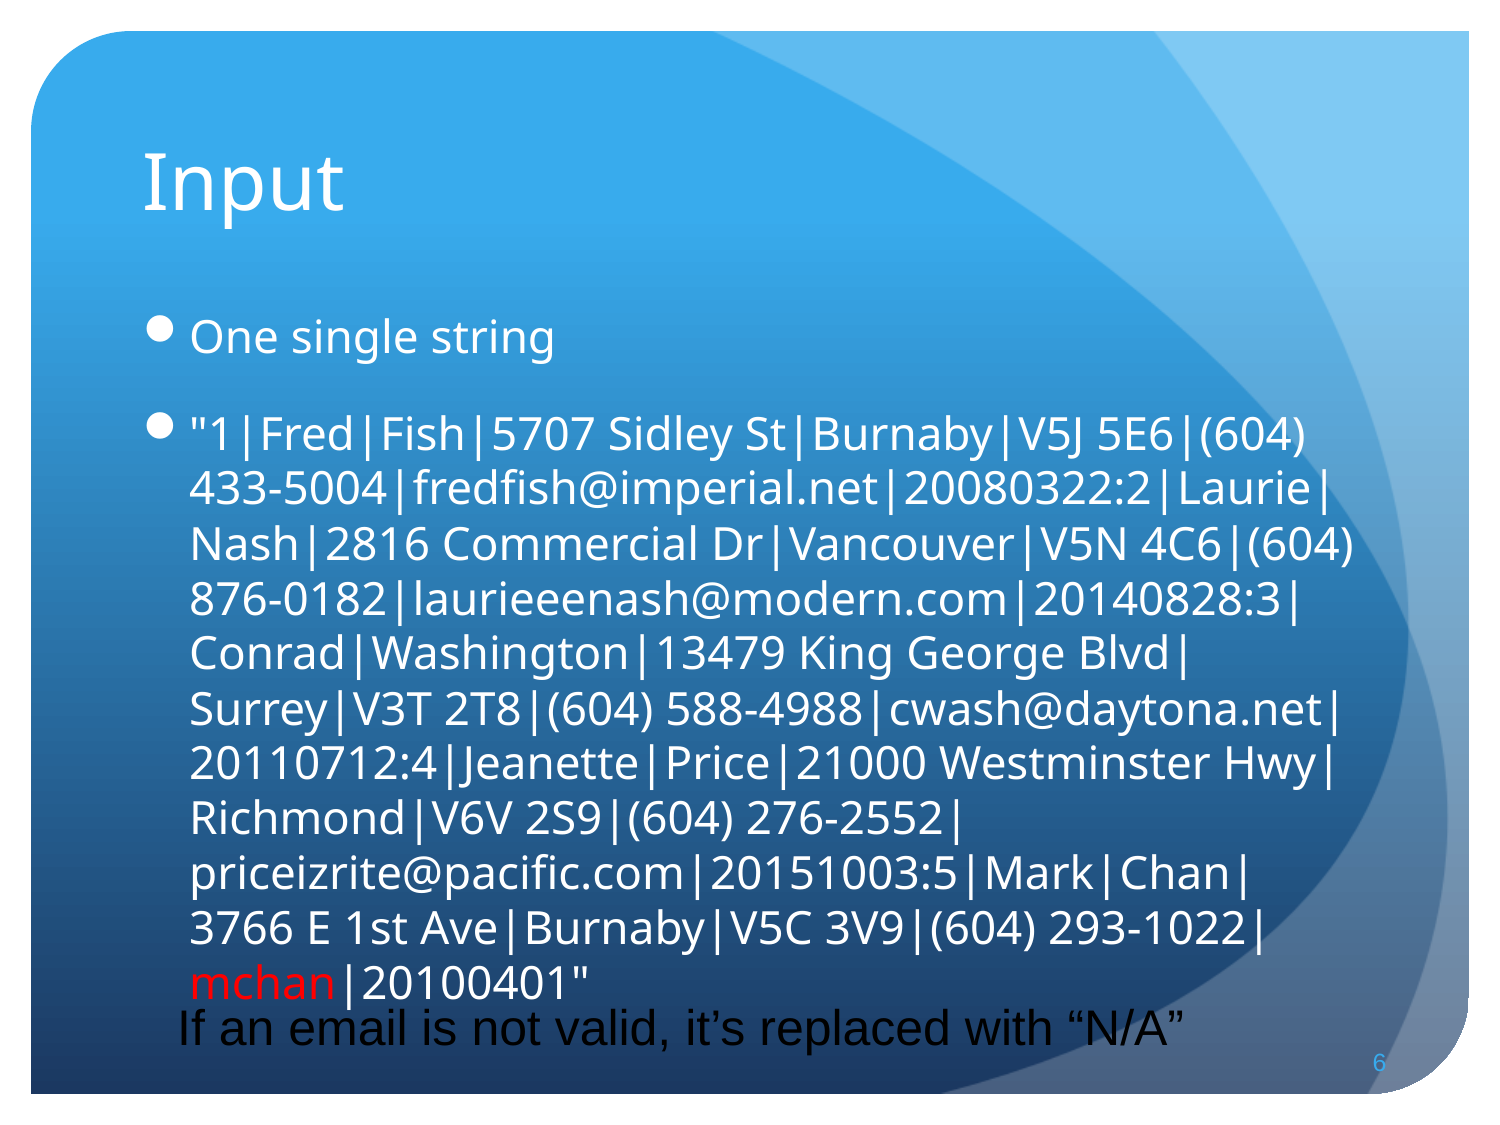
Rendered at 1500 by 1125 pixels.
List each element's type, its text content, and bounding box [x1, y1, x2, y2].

footer 6 [542, 1031, 1402, 1092]
title Input [127, 62, 1372, 234]
text_box If an email is not valid, it’s replaced with “N/A” [162, 988, 1200, 1064]
picture [24, 30, 1473, 1094]
list One single string "1|Fred|Fish|5707 Sidley St|Burnaby|V5J 5E6|(604) 433-5004|fredfish@imperial.net|20080322:2|Laurie|Nash|2816 Commercial Dr|Vancouver|V5N 4C6|(604) 876-0182|laurieeenash@modern.com|20140828:3|Conrad|Washington|13479 King George Blvd|Surrey|V3T 2T8|(604) 588-4988|cwash@daytona.net|20110712:4|Jeanette|Price|21000 Westminster Hwy|Richmond|V6V 2S9|(604) 276-2552|priceizrite@pacific.com|20151003:5|Mark|Chan|3766 E 1st Ave|Burnaby|V5C 3V9|(604) 293-1022|mchan|20100401" [127, 299, 1372, 991]
